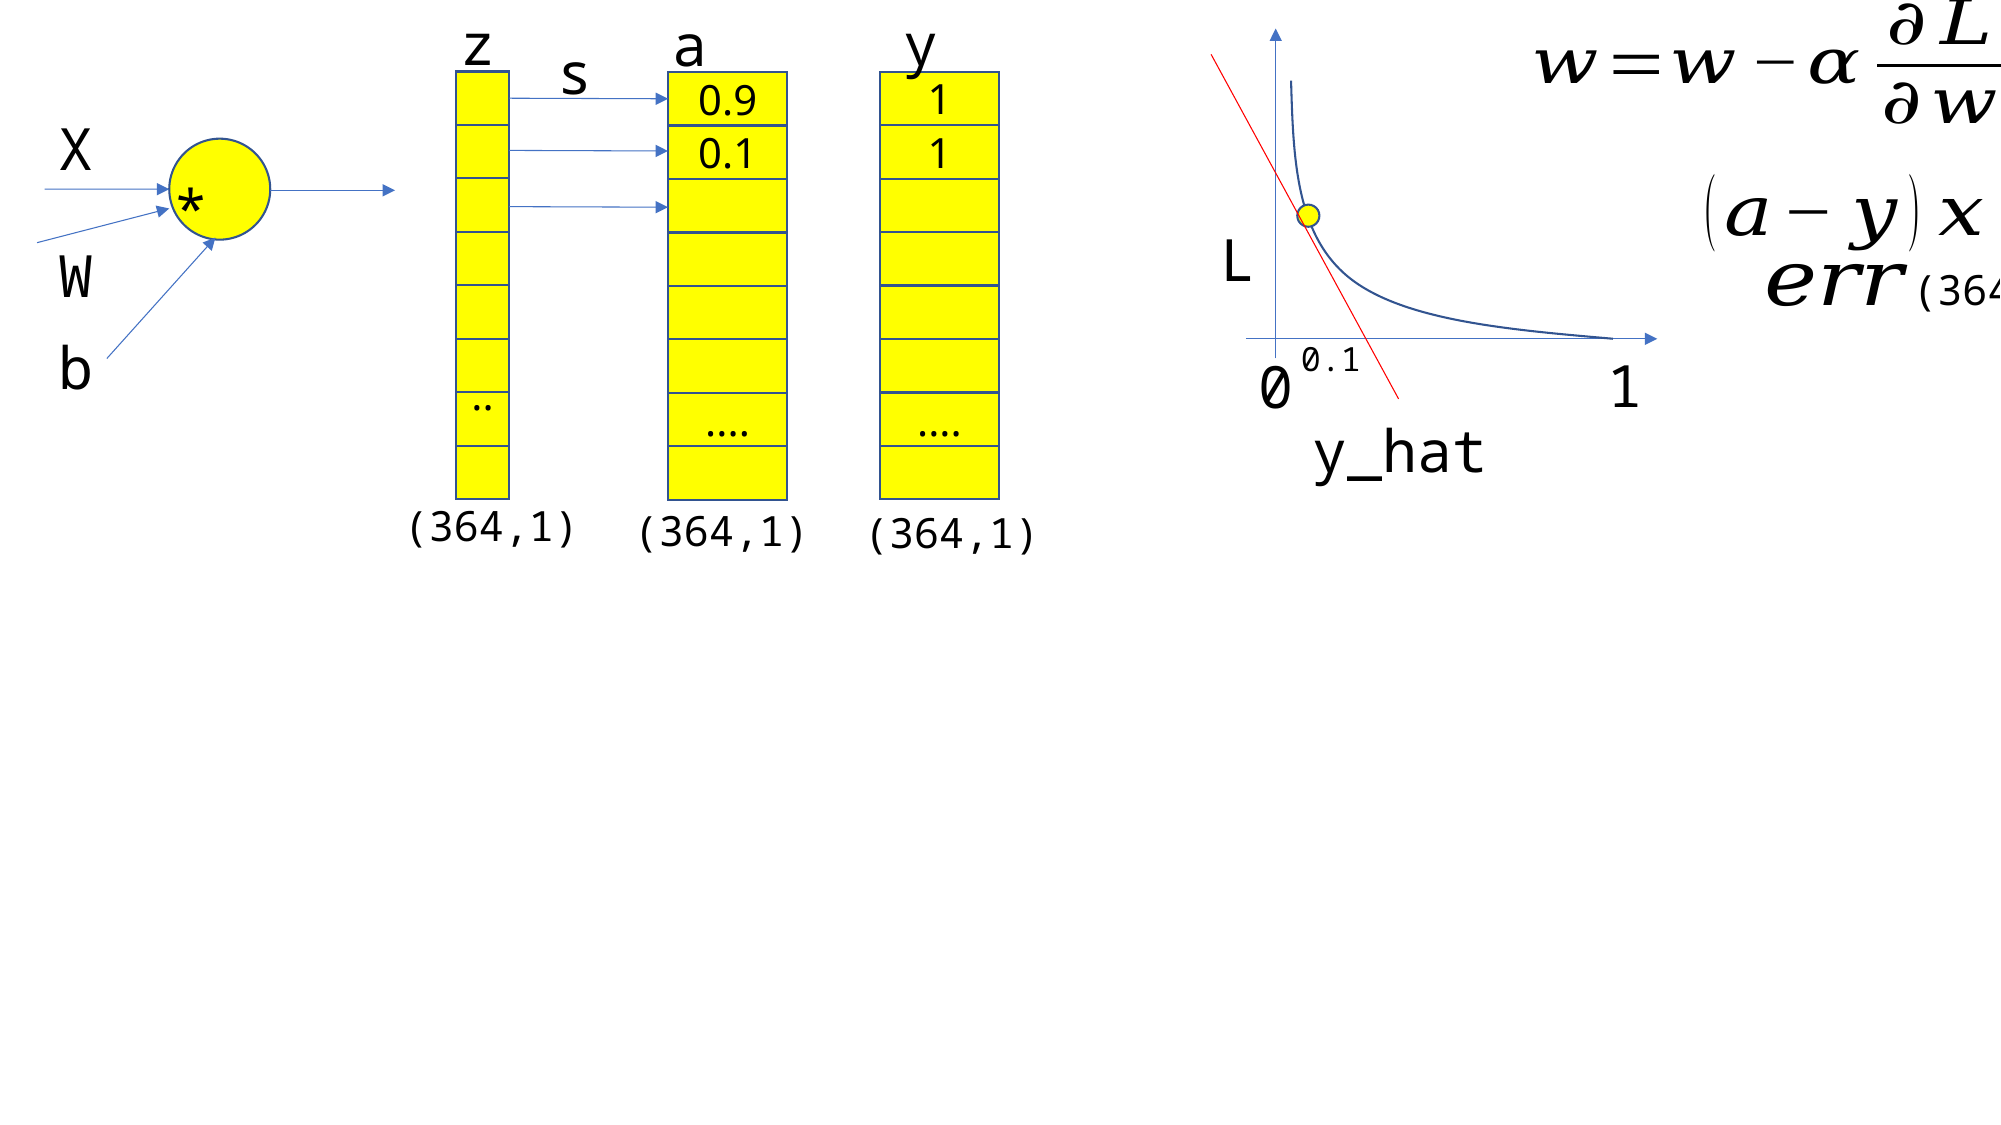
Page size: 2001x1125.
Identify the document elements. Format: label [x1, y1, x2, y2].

text_box [1593, 341, 1658, 427]
text_box [849, 0, 1054, 564]
text_box [37, 104, 396, 409]
text_box [388, 0, 824, 562]
text_box [1897, 256, 2000, 322]
text_box [1205, 28, 1658, 492]
